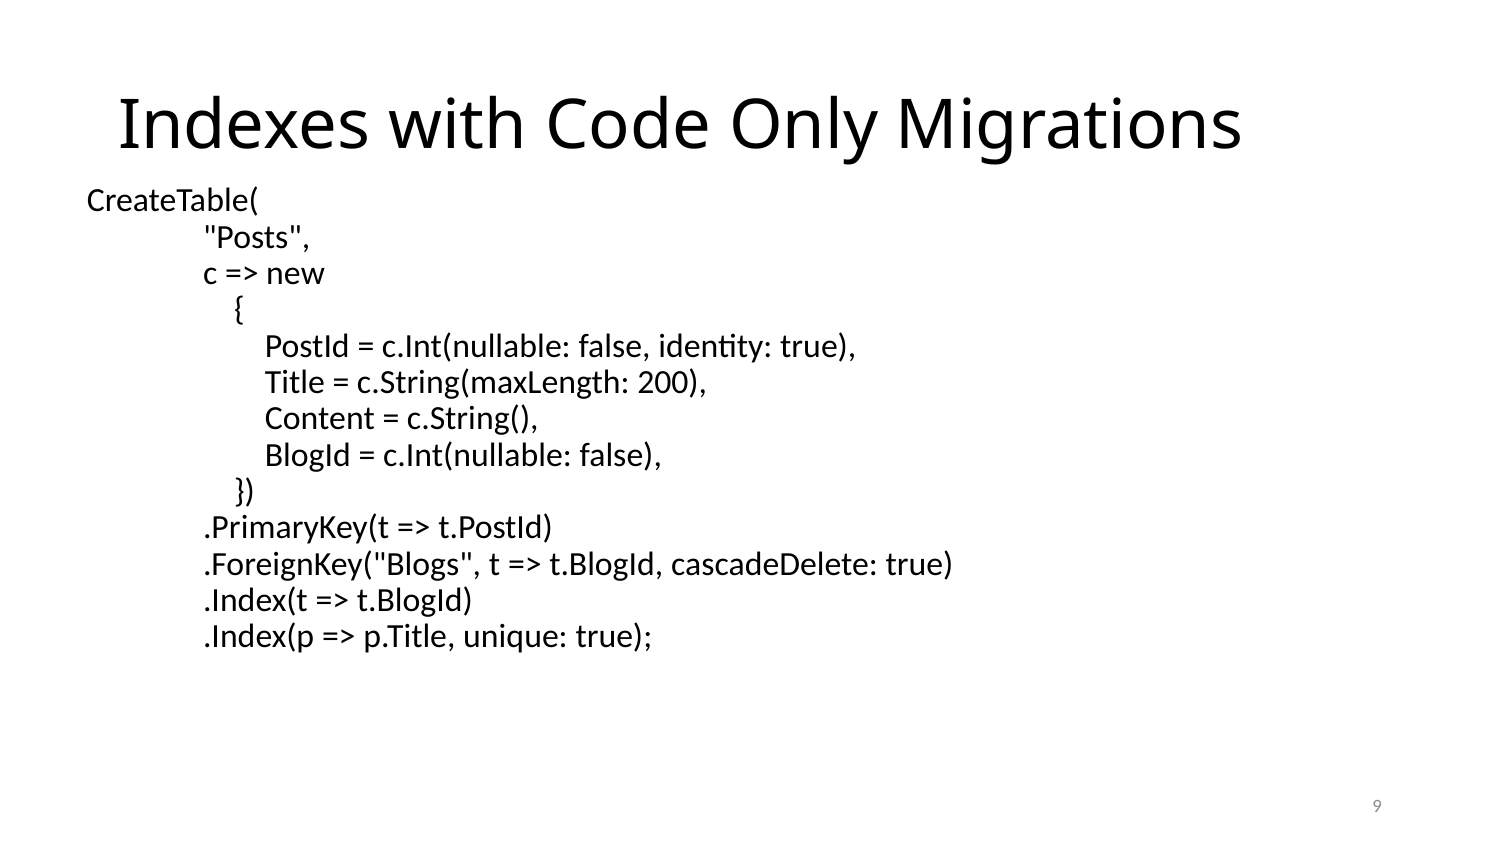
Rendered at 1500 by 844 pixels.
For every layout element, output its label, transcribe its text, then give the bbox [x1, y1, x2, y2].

slide_number 9 [1059, 782, 1397, 827]
list CreateTable( "Posts", c => new { PostId = c.Int(nullable: false, identity: true), Title = c.String(maxLength: 200), Content = c.String(), BlogId = c.Int(nullable: false), }) .PrimaryKey(t => t.PostId) .ForeignKey("Blogs", t => t.BlogId, cascadeDelete: true) .Index(t => t.BlogId) .Index(p => p.Title, unique: true); [64, 175, 1436, 663]
title Indexes with Code Only Migrations [103, 44, 1397, 175]
